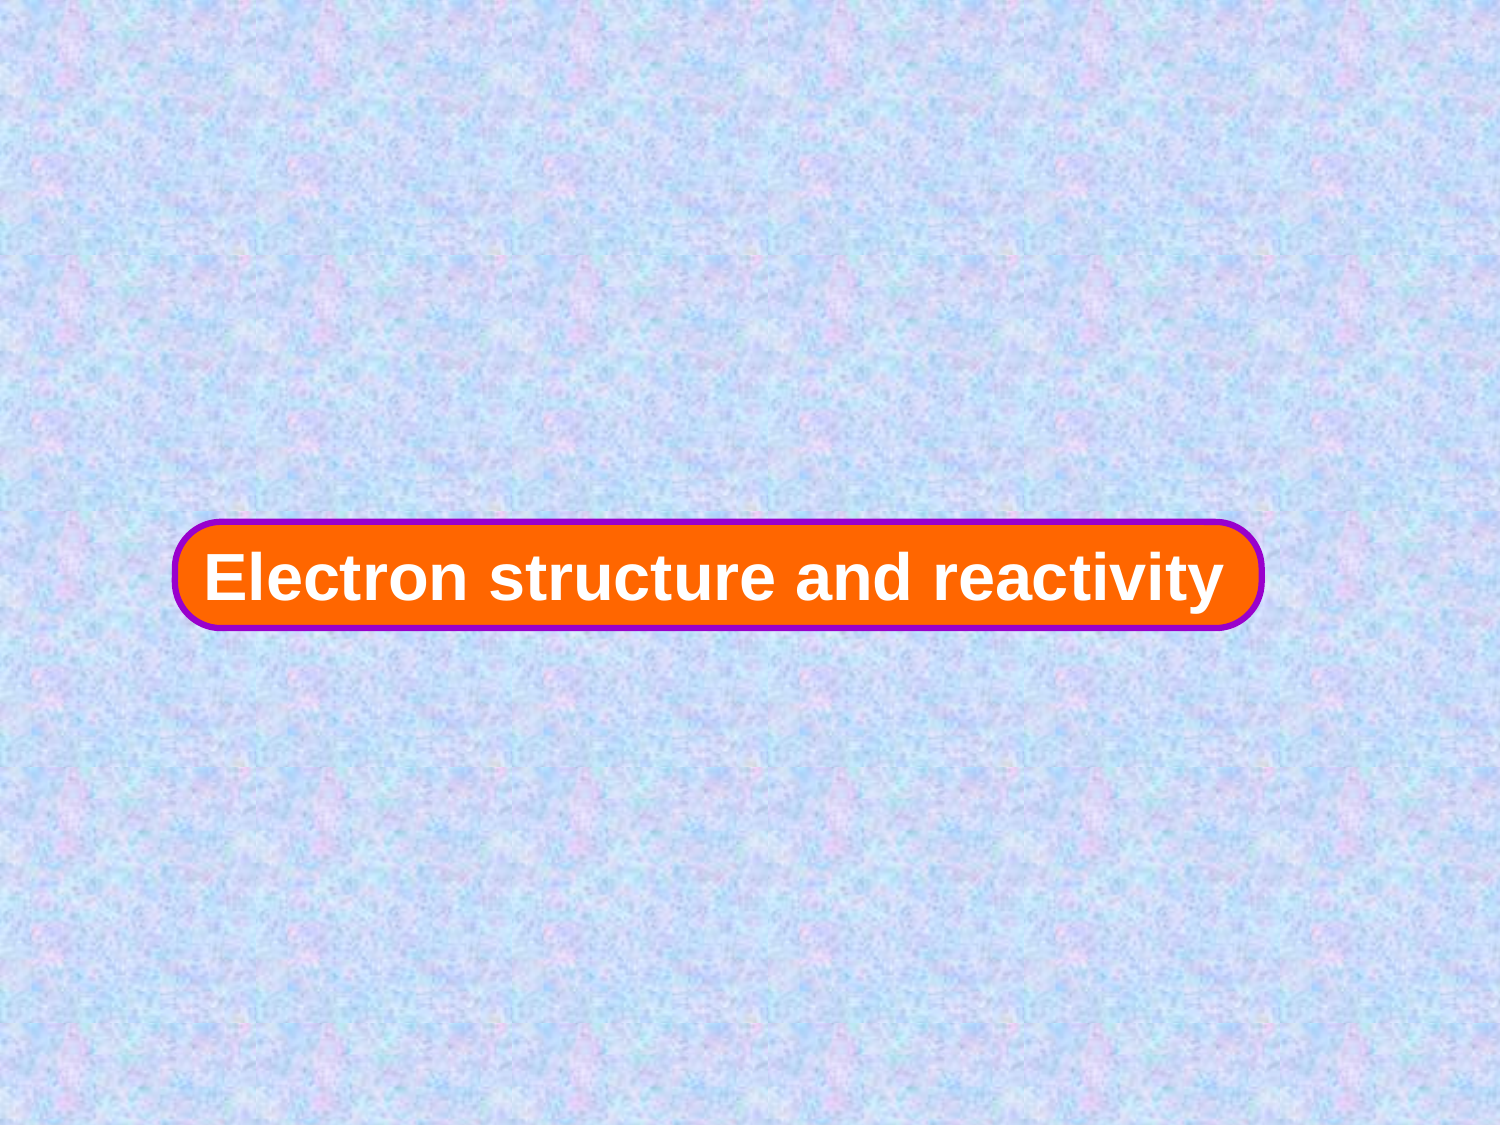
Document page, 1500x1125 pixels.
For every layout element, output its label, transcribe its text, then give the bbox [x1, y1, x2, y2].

text_box Electron structure and reactivity [174, 521, 1262, 629]
picture [0, 0, 1500, 1125]
